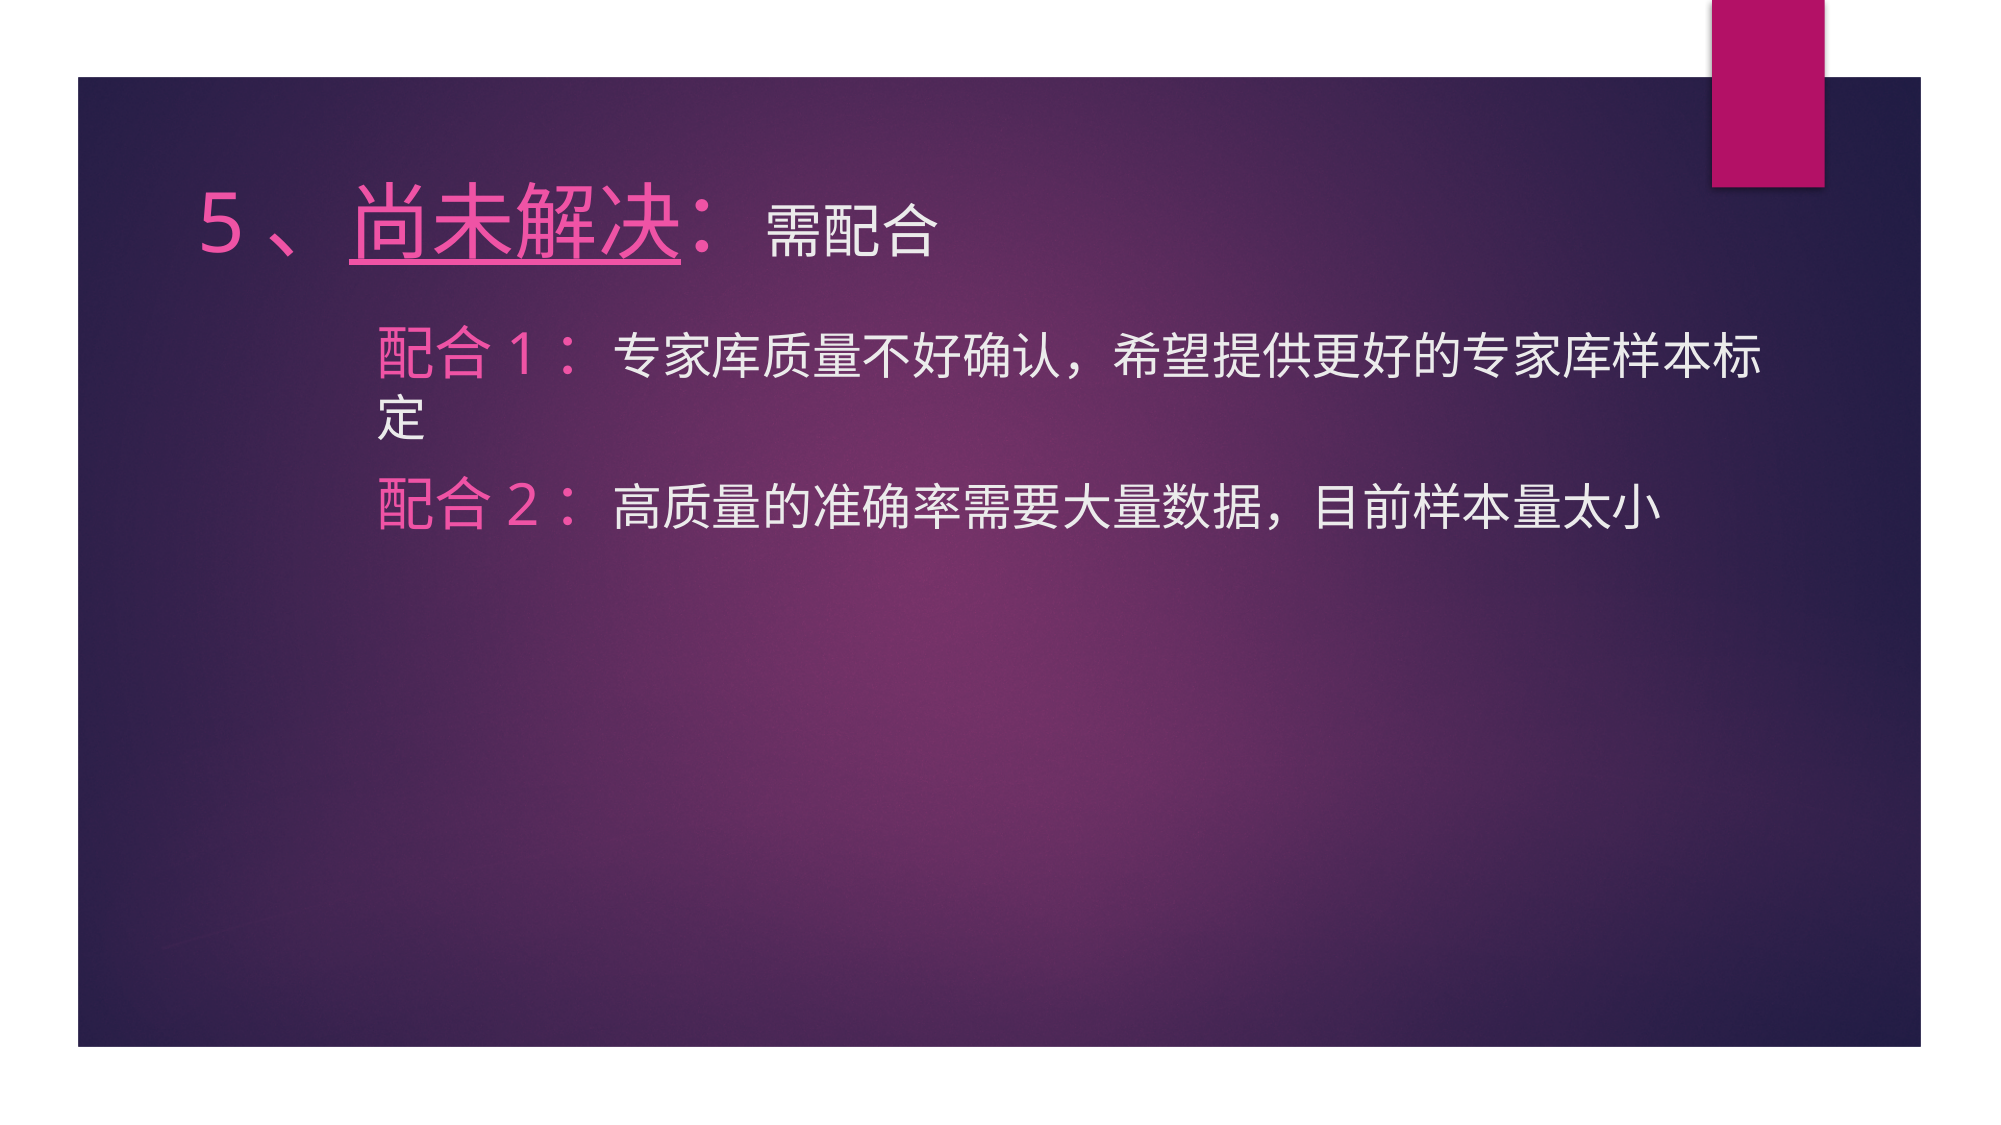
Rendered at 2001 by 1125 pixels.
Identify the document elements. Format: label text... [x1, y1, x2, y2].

text_box 配合1：专家库质量不好确认，希望提供更好的专家库样本标定 配合2：高质量的准确率需要大量数据，目前样本量太小 [361, 308, 1805, 1004]
subtitle 5、尚未解决：需配合 [182, 161, 1399, 293]
